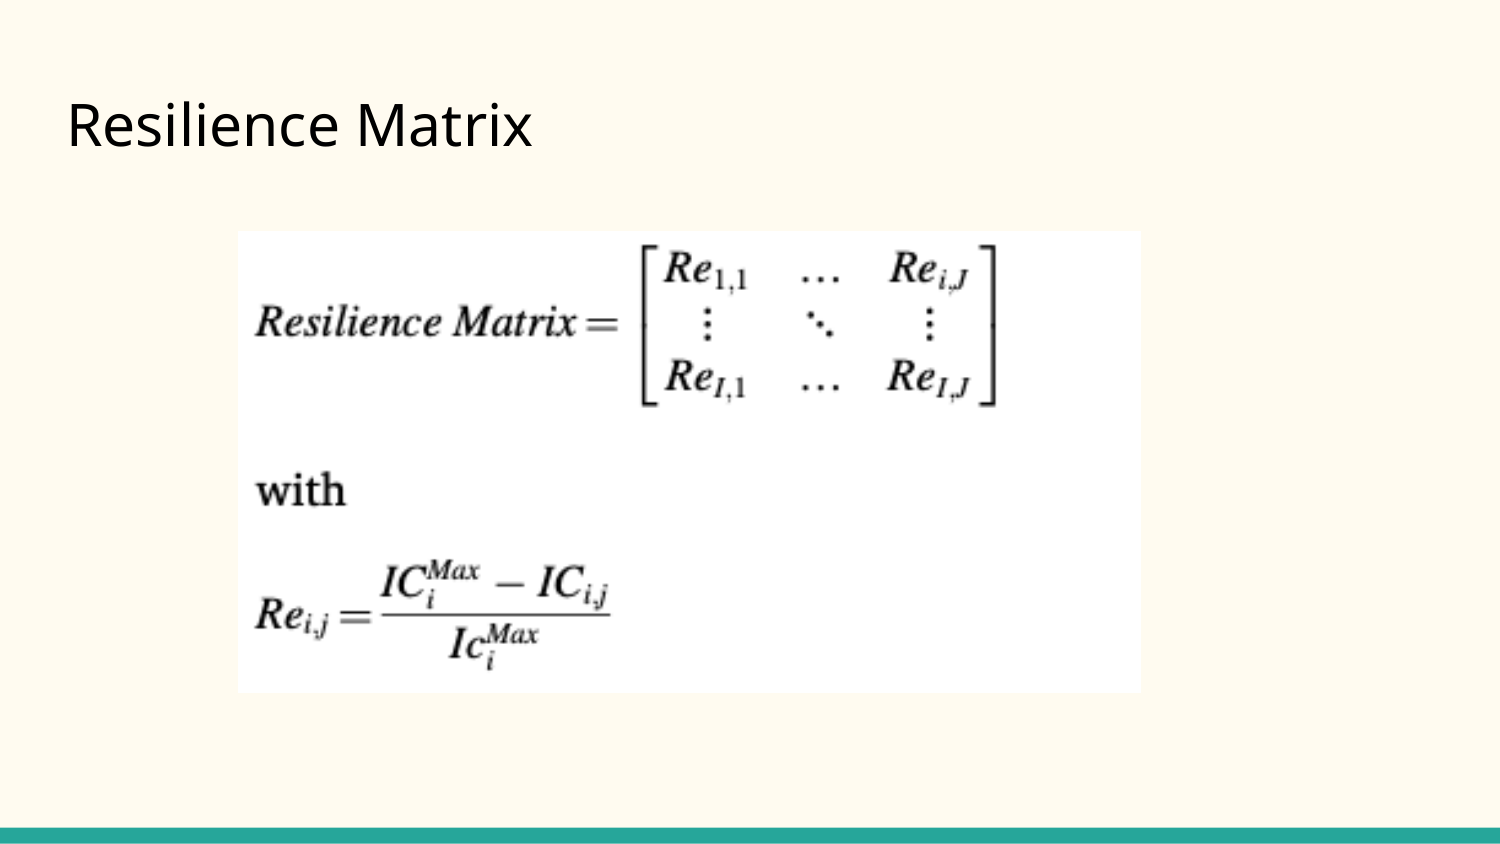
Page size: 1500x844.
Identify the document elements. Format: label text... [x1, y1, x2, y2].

title Resilience Matrix [51, 72, 1449, 174]
picture [238, 231, 1141, 693]
